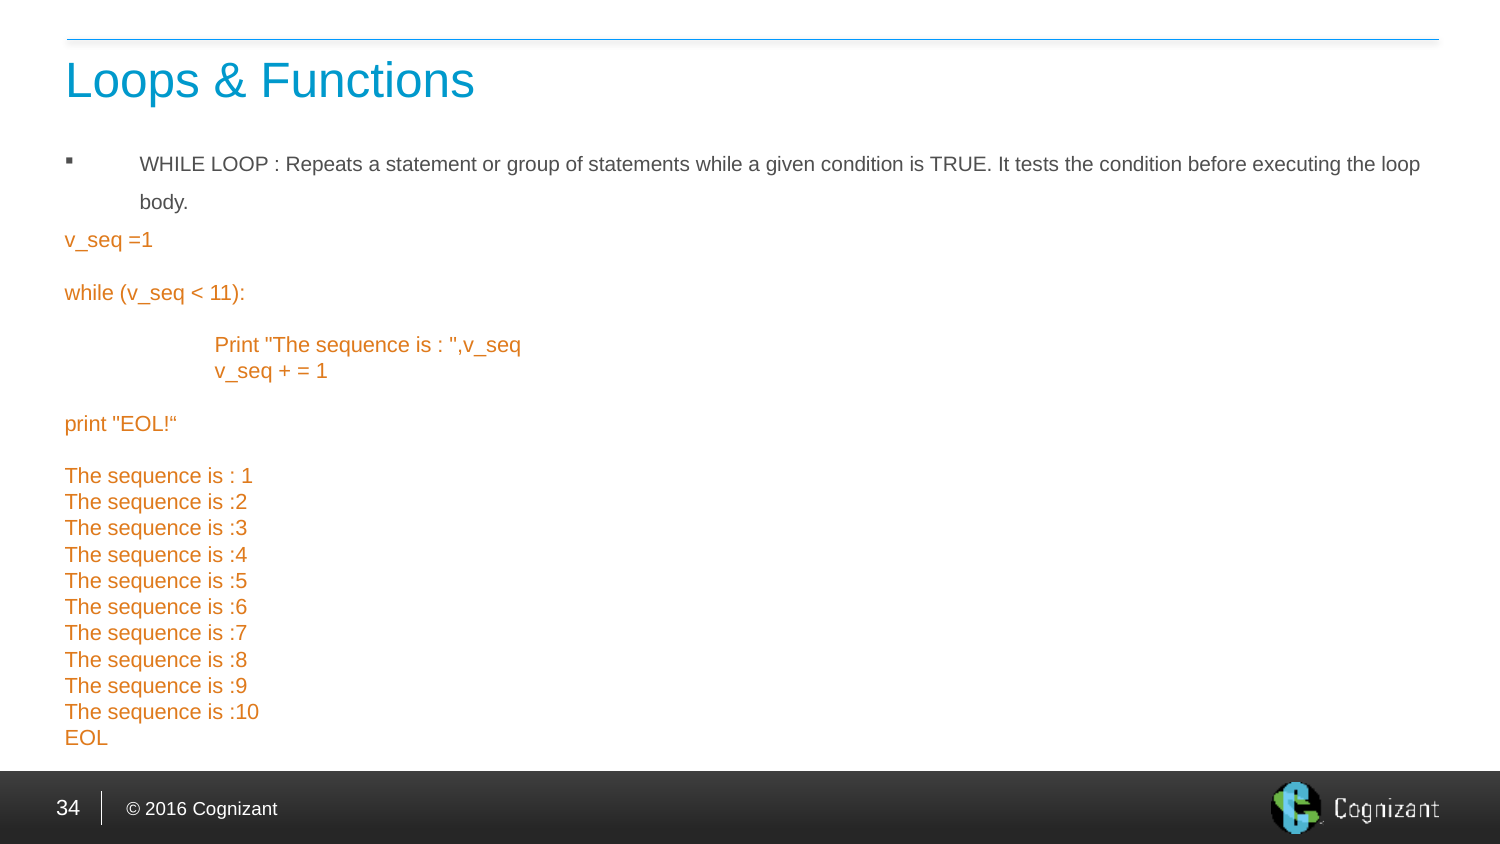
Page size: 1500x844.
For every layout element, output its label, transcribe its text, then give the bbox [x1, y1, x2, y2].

text_box v_seq =1 while (v_seq < 11): Print "The sequence is : ",v_seq v_seq + = 1 print "EOL!“ The sequence is : 1 The sequence is :2 The sequence is :3 The sequence is :4 The sequence is :5 The sequence is :6 The sequence is :7 The sequence is :8 The sequence is :9 The sequence is :10 EOL [49, 218, 857, 758]
slide_number 34 [6, 775, 95, 838]
picture [1271, 782, 1439, 834]
text_box WHILE LOOP : Repeats a statement or group of statements while a given condition is TRUE. It tests the condition before executing the loop body. [49, 131, 1459, 221]
title Loops & Functions [49, 40, 1439, 116]
